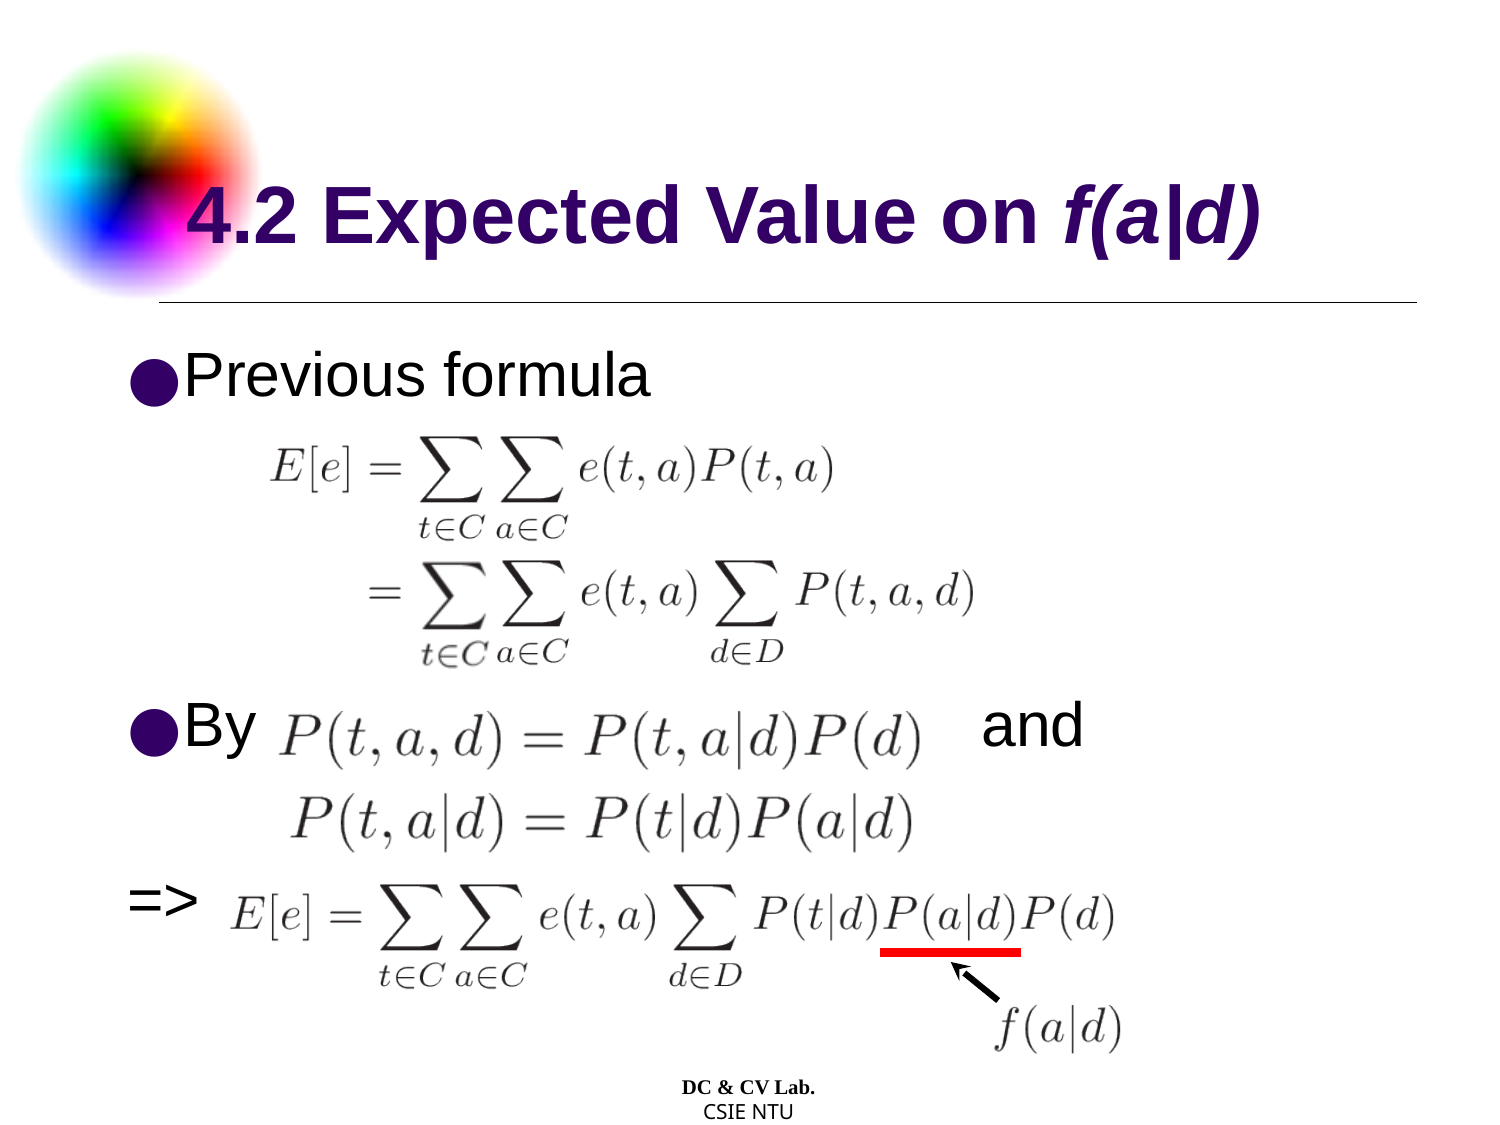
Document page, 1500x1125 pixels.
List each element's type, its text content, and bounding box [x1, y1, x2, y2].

picture [265, 426, 839, 545]
picture [985, 998, 1130, 1059]
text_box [950, 961, 999, 1001]
picture [359, 550, 981, 673]
list Previous formula By and => [112, 326, 1463, 1050]
picture [284, 786, 923, 858]
title 4.2 Expected Value on f(a|d) [171, 54, 1500, 268]
picture [271, 703, 927, 776]
footer DC & CV Lab. CSIE NTU [511, 1066, 987, 1125]
picture [223, 873, 1118, 993]
picture [0, 42, 272, 318]
